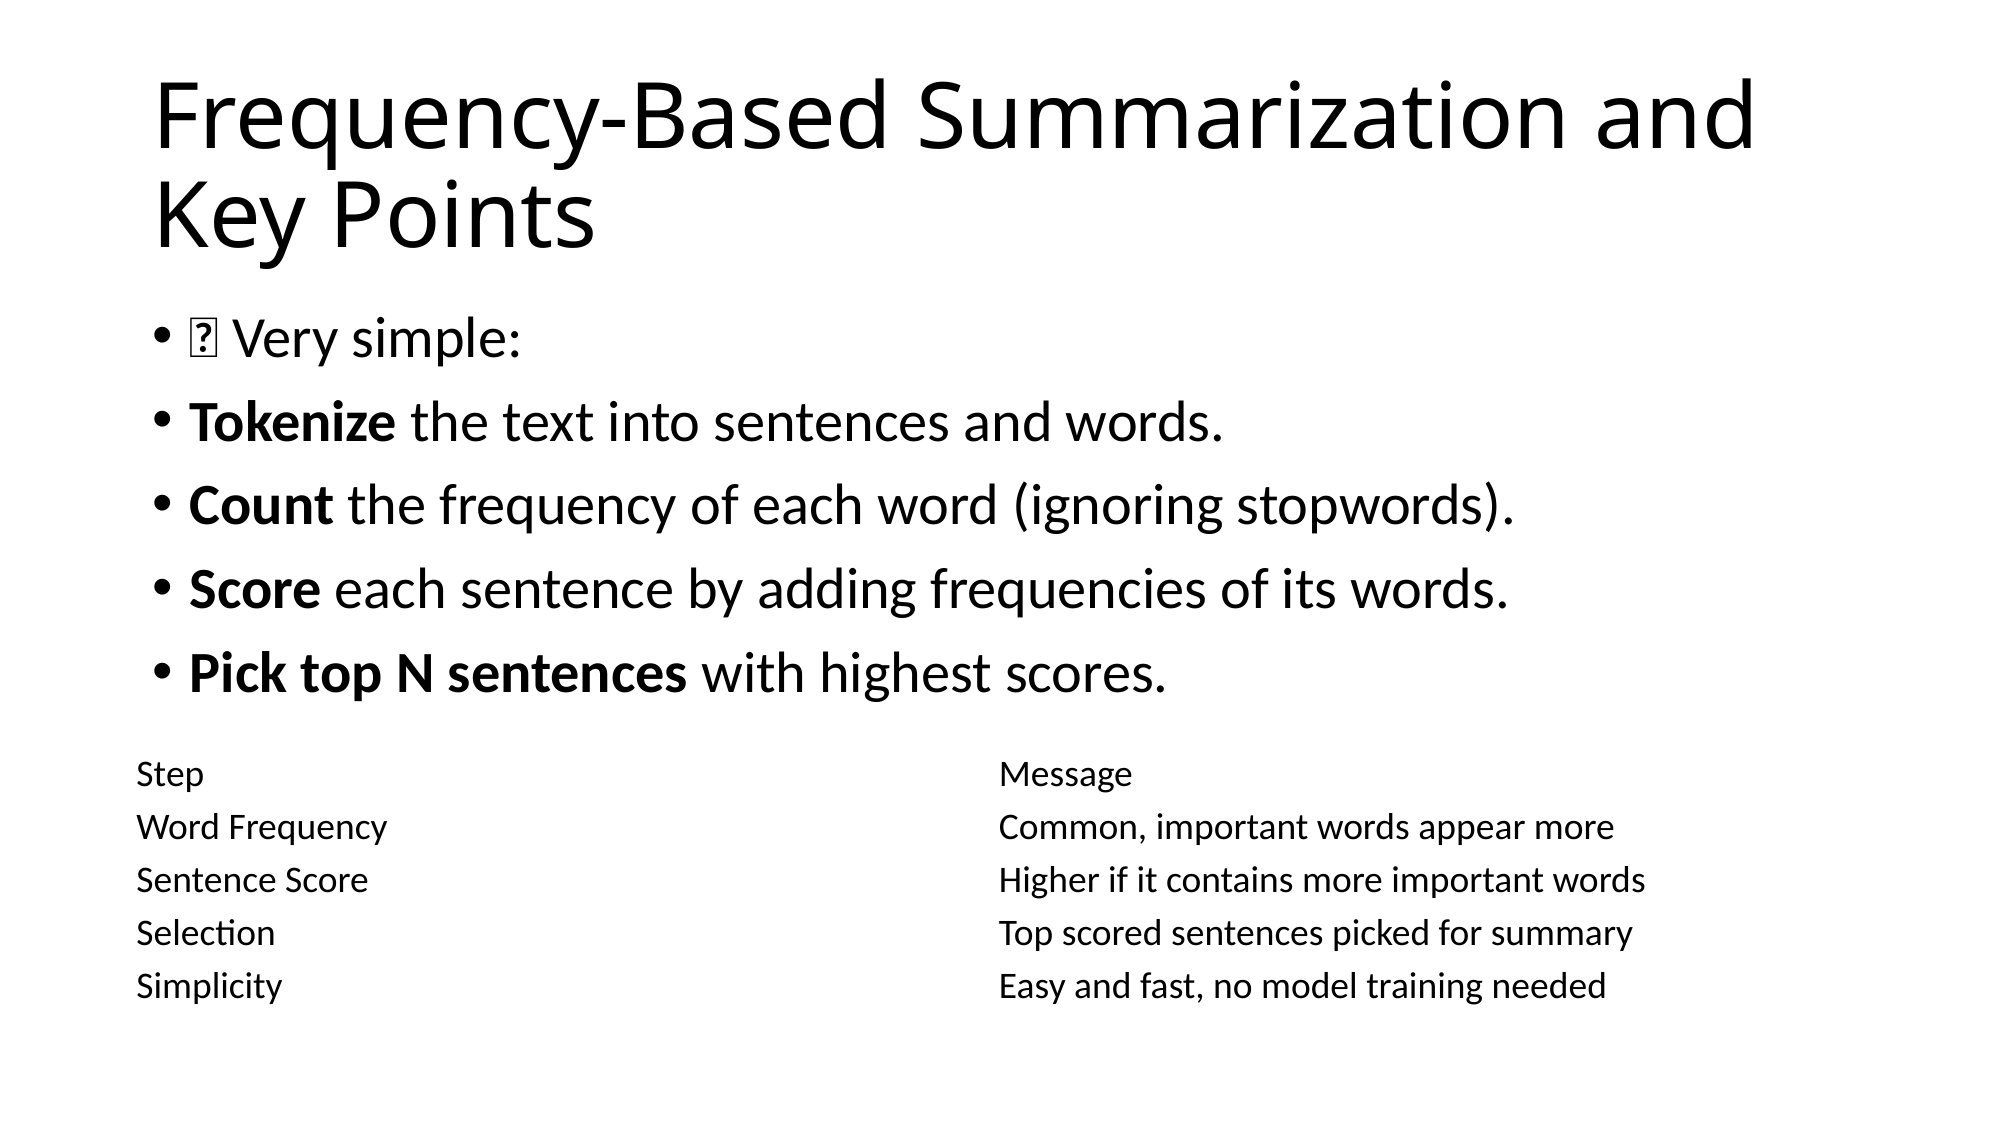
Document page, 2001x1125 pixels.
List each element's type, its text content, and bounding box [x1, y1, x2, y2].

table_header Step [121, 751, 984, 804]
table_cell Easy and fast, no model training needed [984, 962, 1846, 1015]
table_cell Selection [121, 909, 984, 962]
table_cell Common, important words appear more [984, 804, 1846, 857]
table_cell Word Frequency [121, 804, 984, 857]
title Frequency-Based Summarization and Key Points [137, 59, 1863, 278]
list ✅ Very simple: Tokenize the text into sentences and words. Count the frequency of each word (ignoring stopwords). Score each sentence by adding frequencies of its words. Pick top N sentences with highest scores. [137, 299, 1863, 1014]
table_cell Simplicity [121, 962, 984, 1015]
table_cell Top scored sentences picked for summary [984, 909, 1846, 962]
table_header Message [984, 751, 1846, 804]
table_cell Sentence Score [121, 857, 984, 909]
table_cell Higher if it contains more important words [984, 857, 1846, 909]
